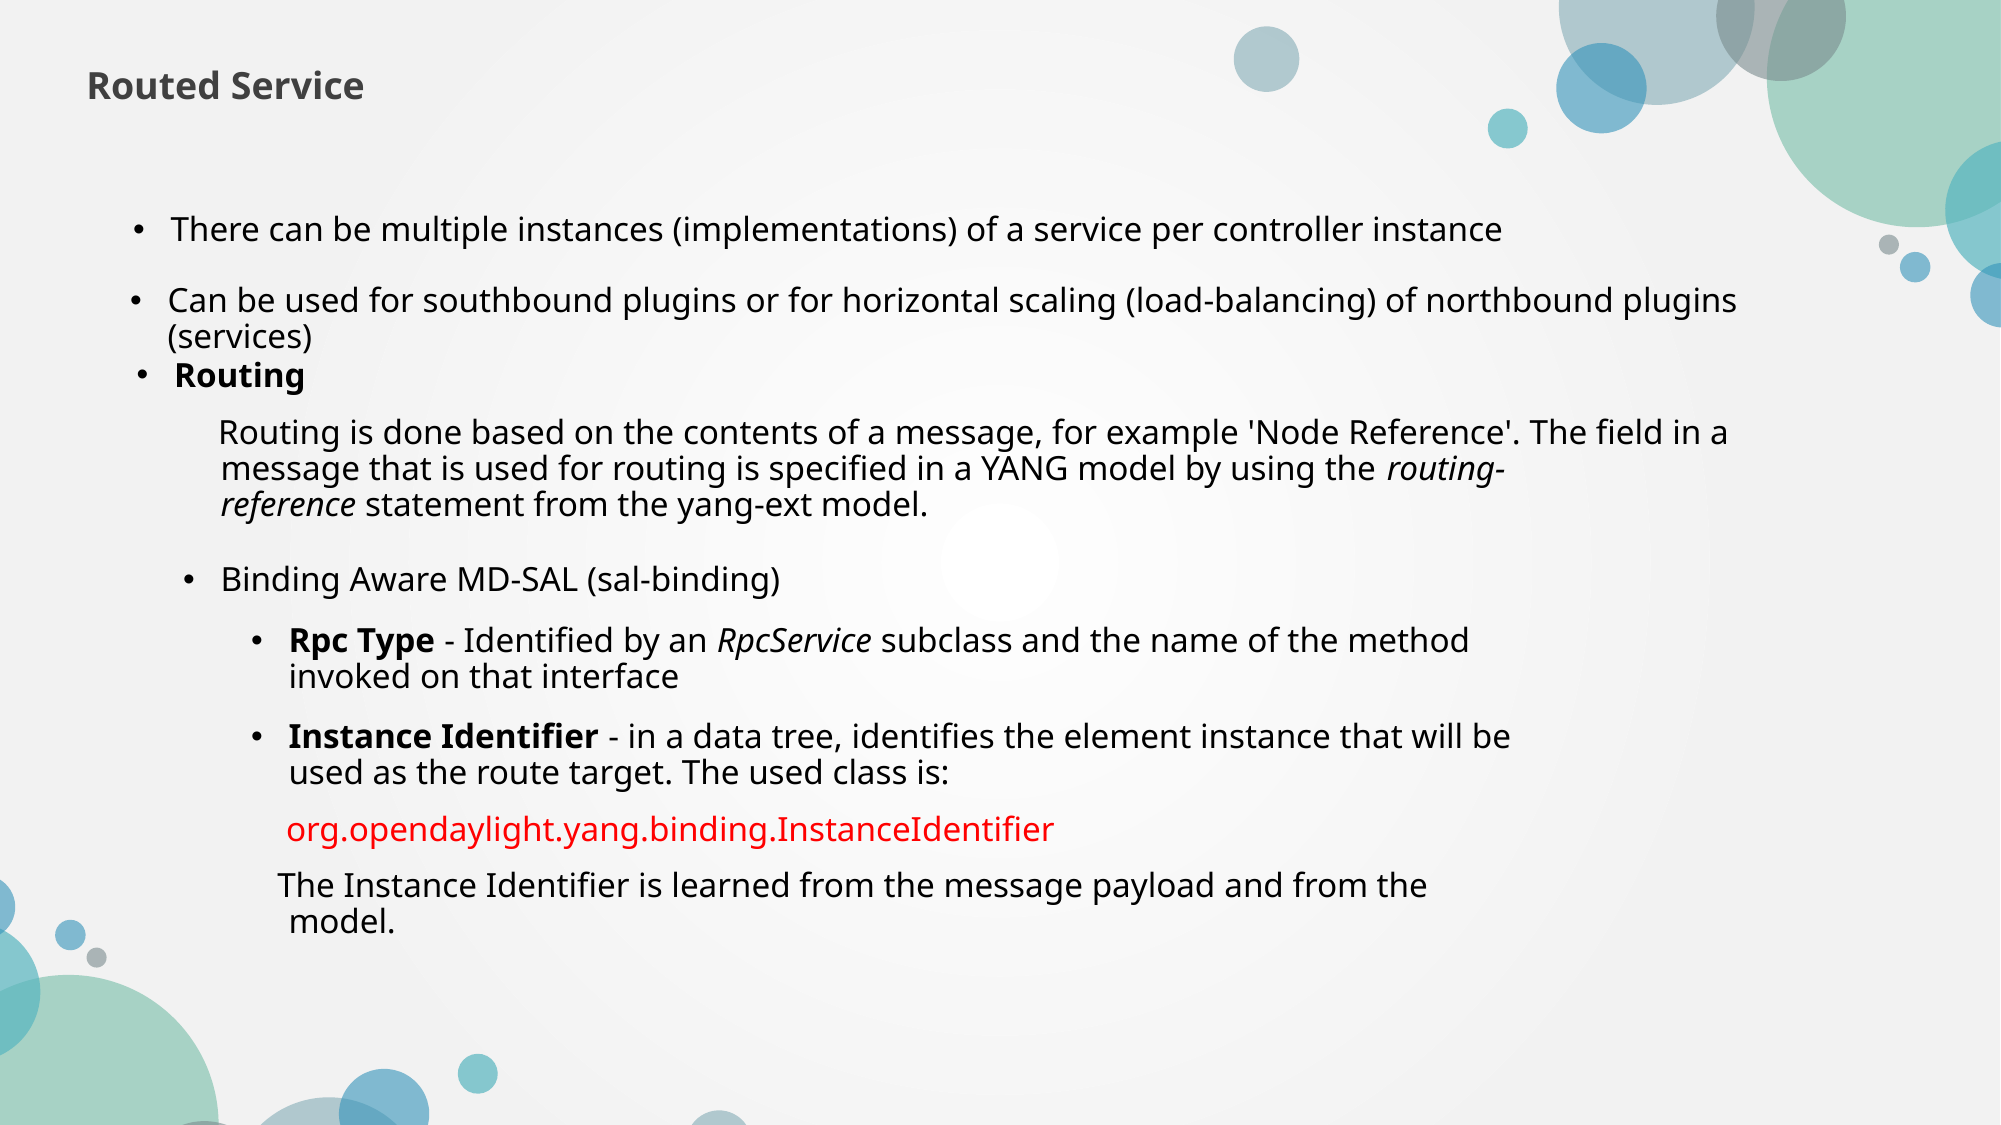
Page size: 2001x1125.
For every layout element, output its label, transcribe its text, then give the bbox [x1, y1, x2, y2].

text_box There can be multiple instances (implementations) of a service per controller instance [118, 205, 1538, 276]
list Routed Service [71, 41, 630, 108]
text_box Instance Identifier - in a data tree, identifies the element instance that will be used as the route target. The used class is: org.opendaylight.yang.binding.InstanceIdentifier The Instance Identifier is learned from the message payload and from the model. [236, 712, 1550, 934]
text_box Routing [121, 380, 351, 409]
text_box Binding Aware MD-SAL (sal-binding) [168, 555, 1482, 641]
text_box Routing is done based on the contents of a message, for example 'Node Reference'. The field in a message that is used for routing is specified in a YANG model by using the routing-reference statement from the yang-ext model. [168, 408, 1819, 536]
text_box Can be used for southbound plugins or for horizontal scaling (load-balancing) of northbound plugins (services) [115, 276, 1874, 380]
text_box Rpc Type - Identified by an RpcService subclass and the name of the method invoked on that interface [236, 616, 1550, 702]
